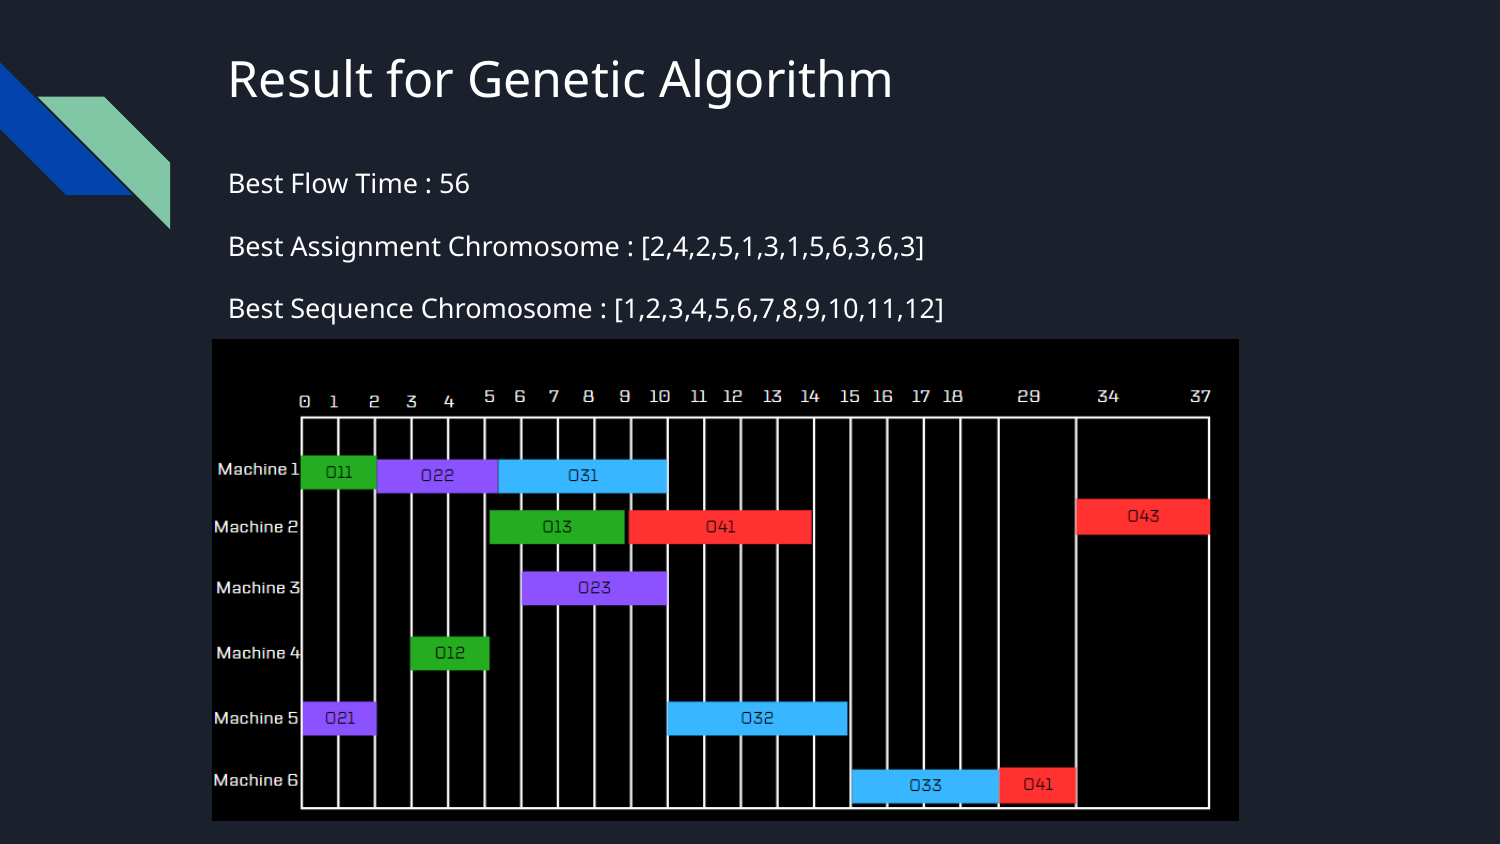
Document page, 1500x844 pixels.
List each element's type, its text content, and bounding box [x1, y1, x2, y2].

picture [212, 339, 1239, 821]
list Best Flow Time : 56 Best Assignment Chromosome : [2,4,2,5,1,3,1,5,6,3,6,3] Best Sequence Chromosome : [1,2,3,4,5,6,7,8,9,10,11,12] [212, 146, 1368, 340]
title Result for Genetic Algorithm [212, 32, 1368, 146]
